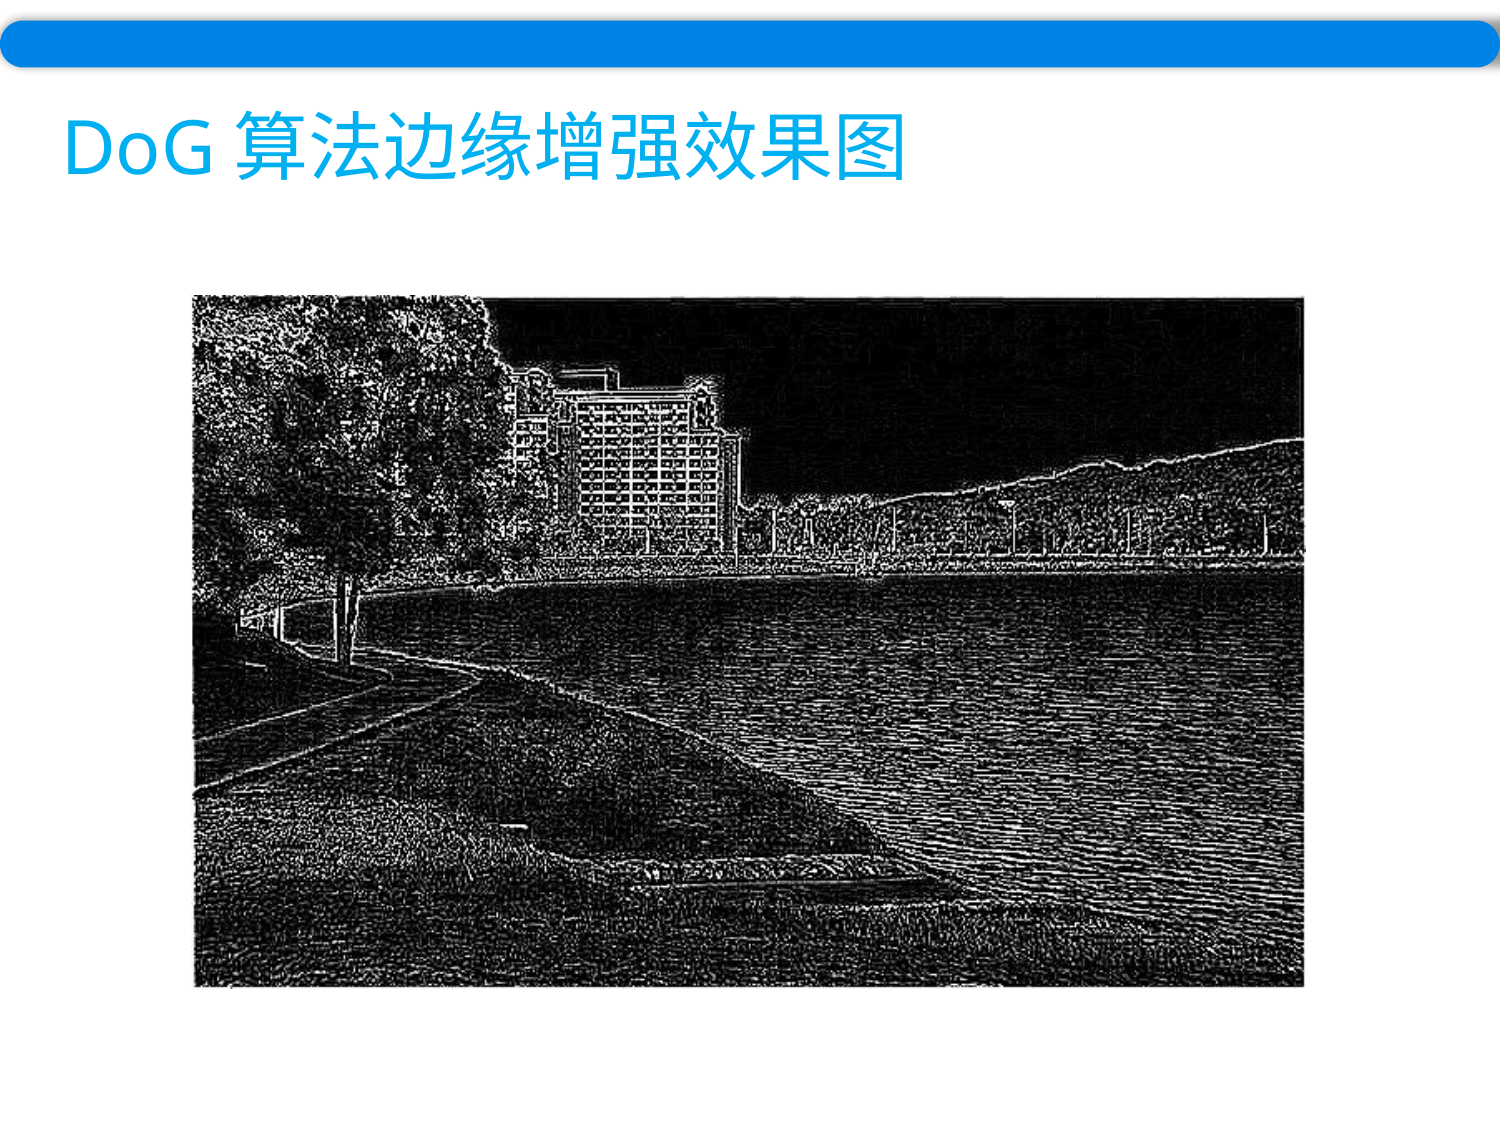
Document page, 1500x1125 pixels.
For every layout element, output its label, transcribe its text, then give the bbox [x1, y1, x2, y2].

text_box [0, 19, 1500, 69]
text_box DoG算法边缘增强效果图 [46, 92, 1250, 198]
picture [191, 295, 1306, 989]
